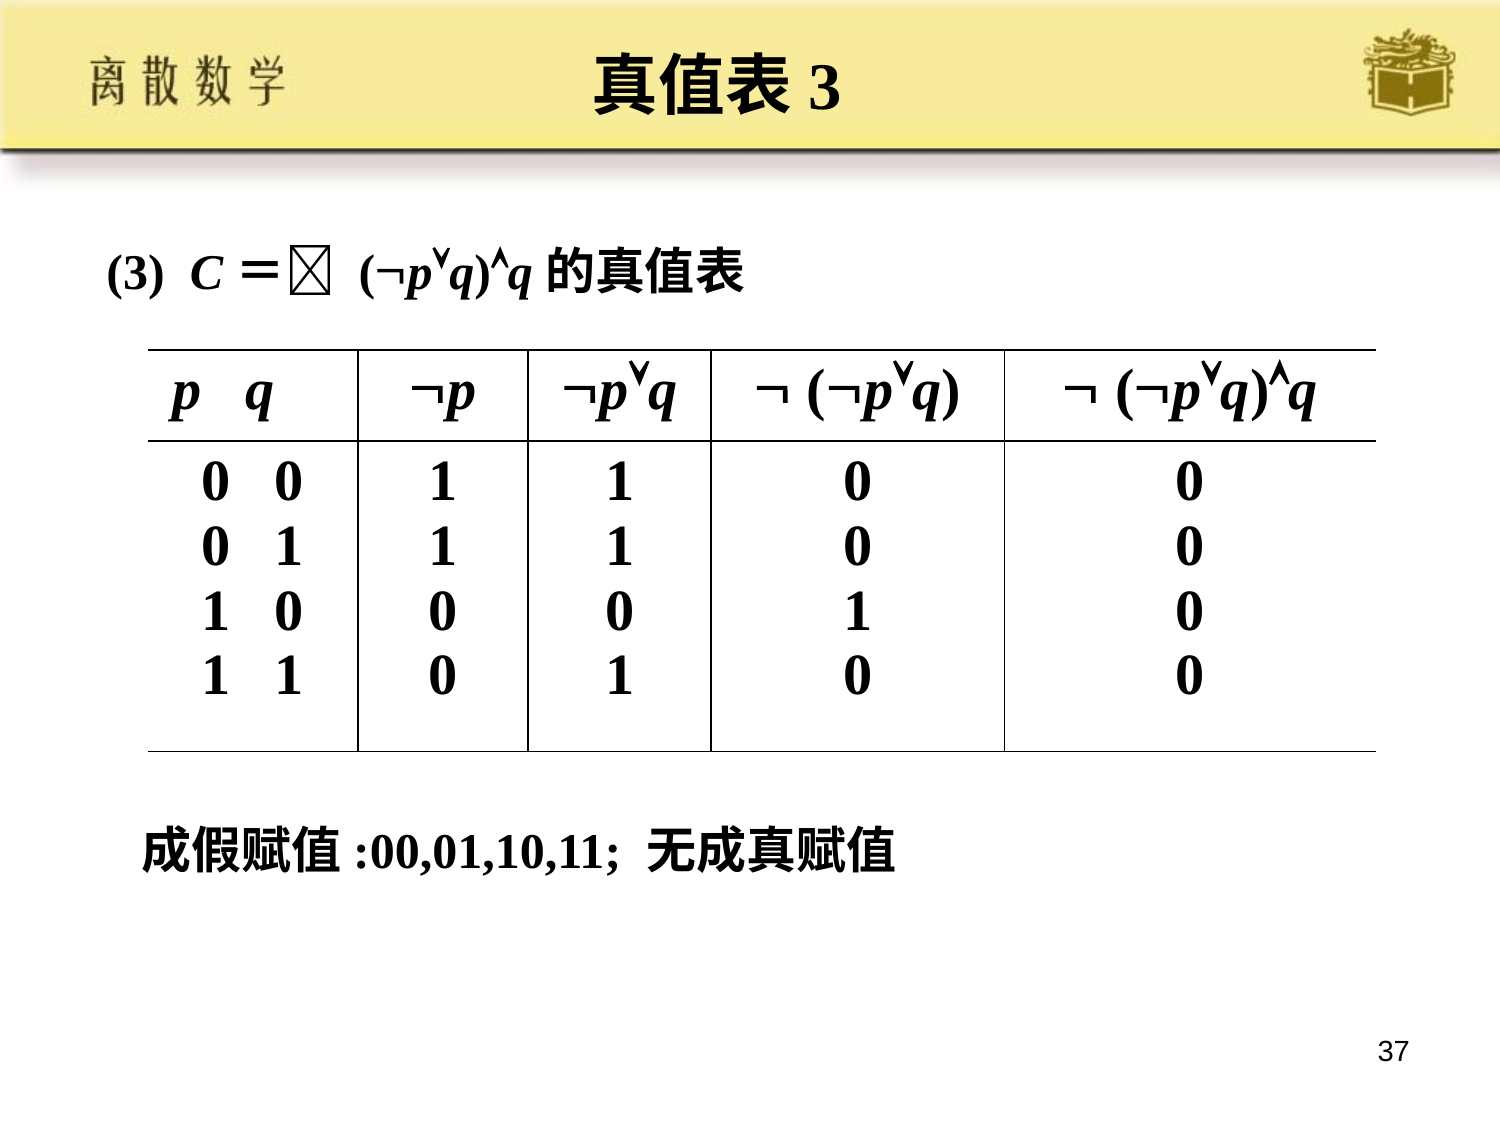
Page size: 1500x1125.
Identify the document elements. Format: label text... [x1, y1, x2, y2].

table_cell 0 0 0 1 1 0 1 1 [148, 442, 357, 751]
table_cell 1 1 0 1 [529, 442, 710, 751]
table_cell 0 0 1 0 [712, 442, 1004, 751]
text_box (3) C＝ (pq)q的真值表 [91, 231, 760, 307]
table_header  (pq)q [1005, 351, 1376, 440]
table_header p [359, 351, 527, 440]
table_header  (pq) [712, 351, 1004, 440]
slide_number 37 [1074, 1024, 1426, 1103]
table_header p q [148, 351, 357, 440]
text_box 成假赋值:00,01,10,11; 无成真赋值 [126, 810, 911, 886]
table_cell 1 1 0 0 [359, 442, 527, 751]
text_box 真值表3 [577, 35, 857, 131]
picture [0, 0, 1500, 1125]
table_cell 0 0 0 0 [1005, 442, 1376, 751]
table_header pq [529, 351, 710, 440]
